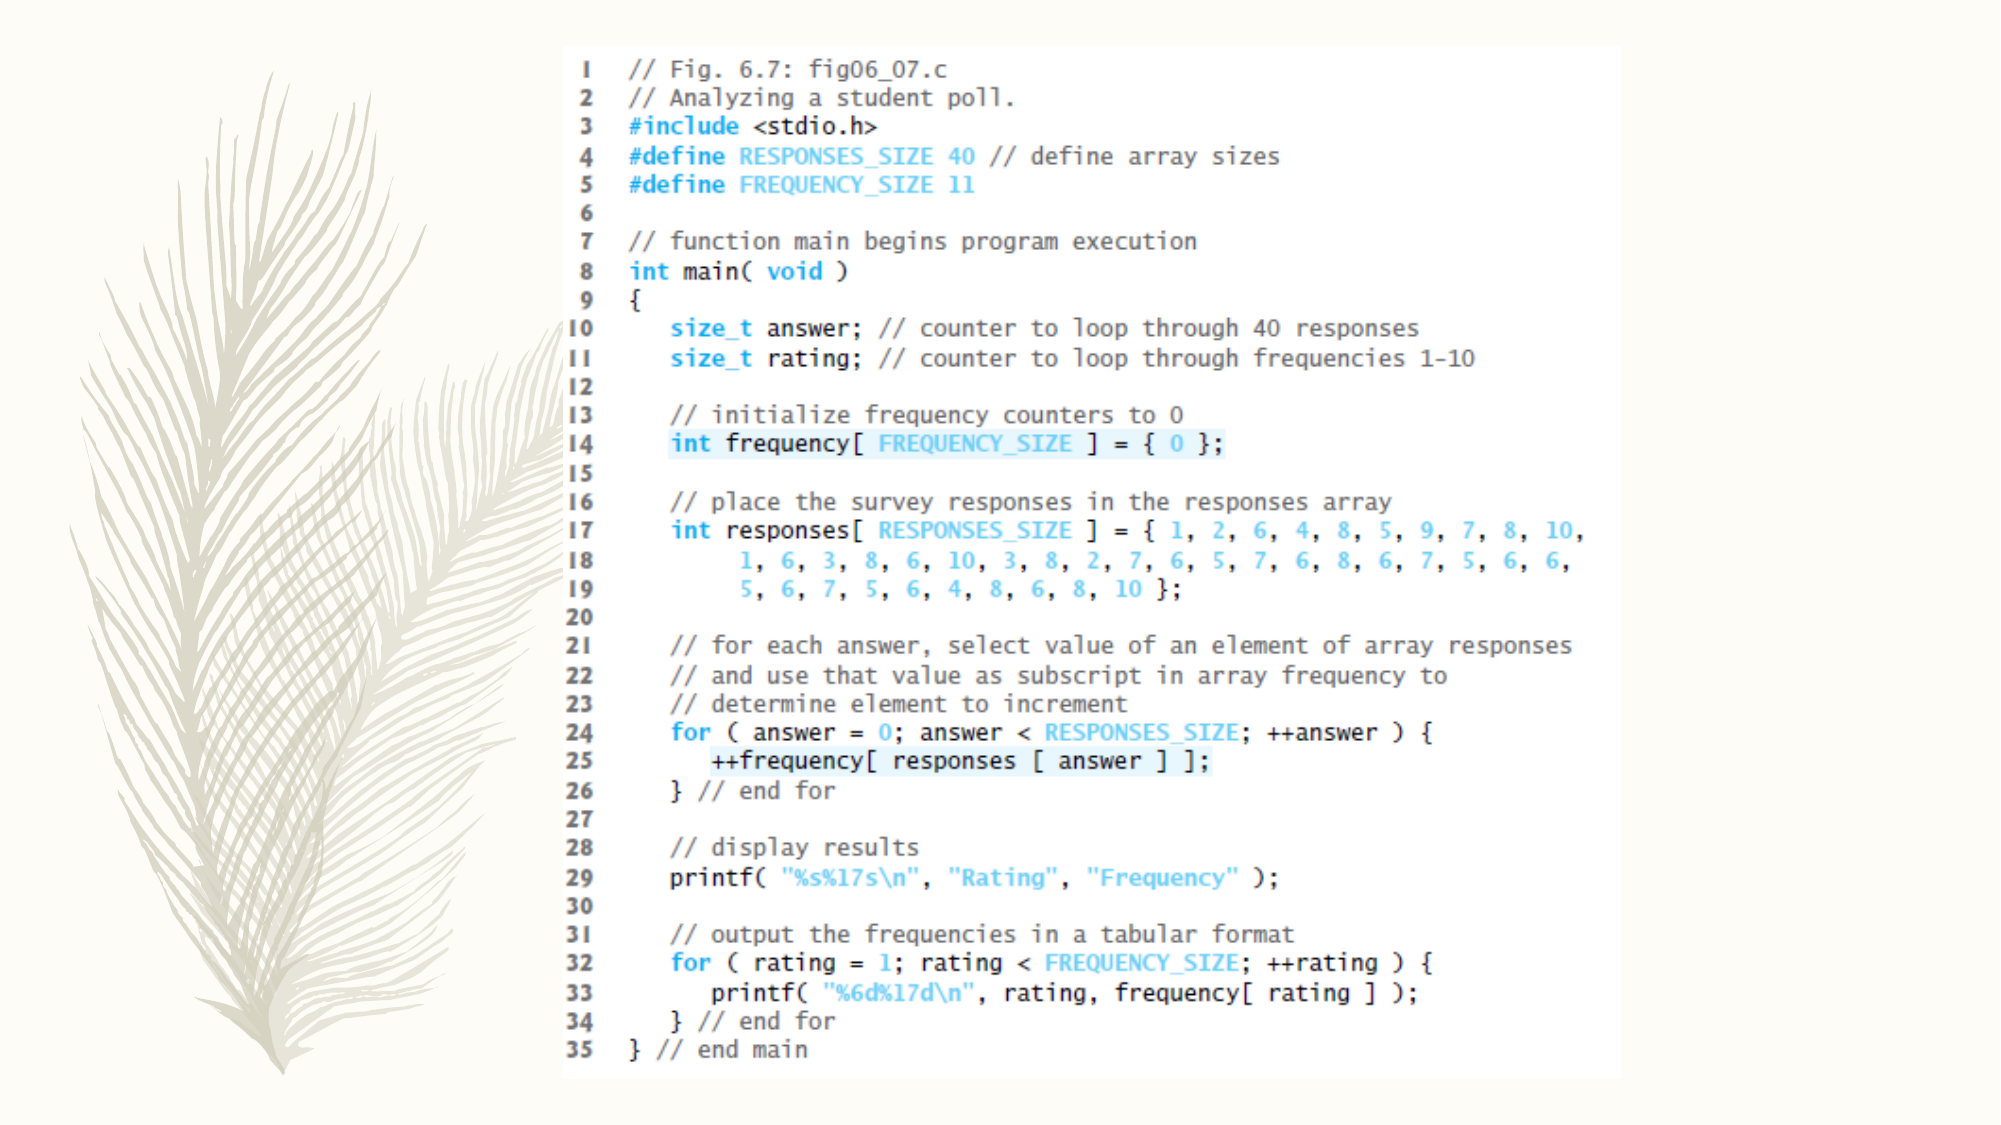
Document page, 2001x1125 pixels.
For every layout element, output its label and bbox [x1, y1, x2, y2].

list [562, 45, 1621, 1080]
